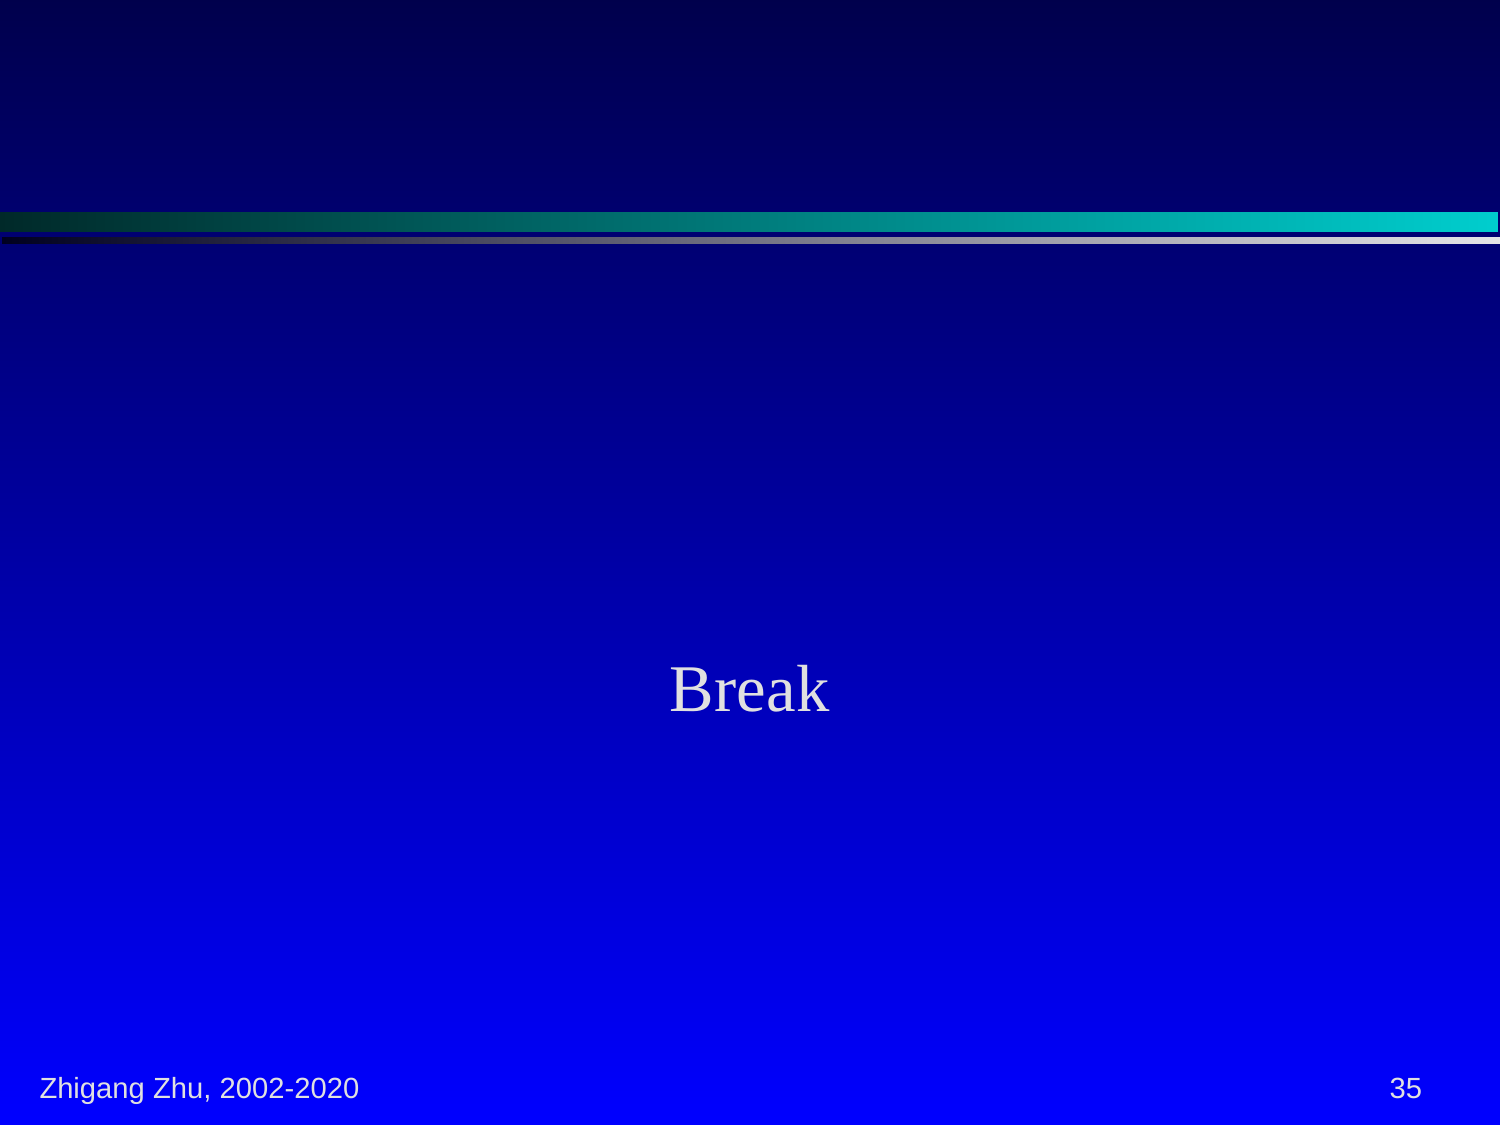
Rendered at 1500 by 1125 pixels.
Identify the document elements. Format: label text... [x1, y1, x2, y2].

subtitle Break [224, 636, 1276, 926]
